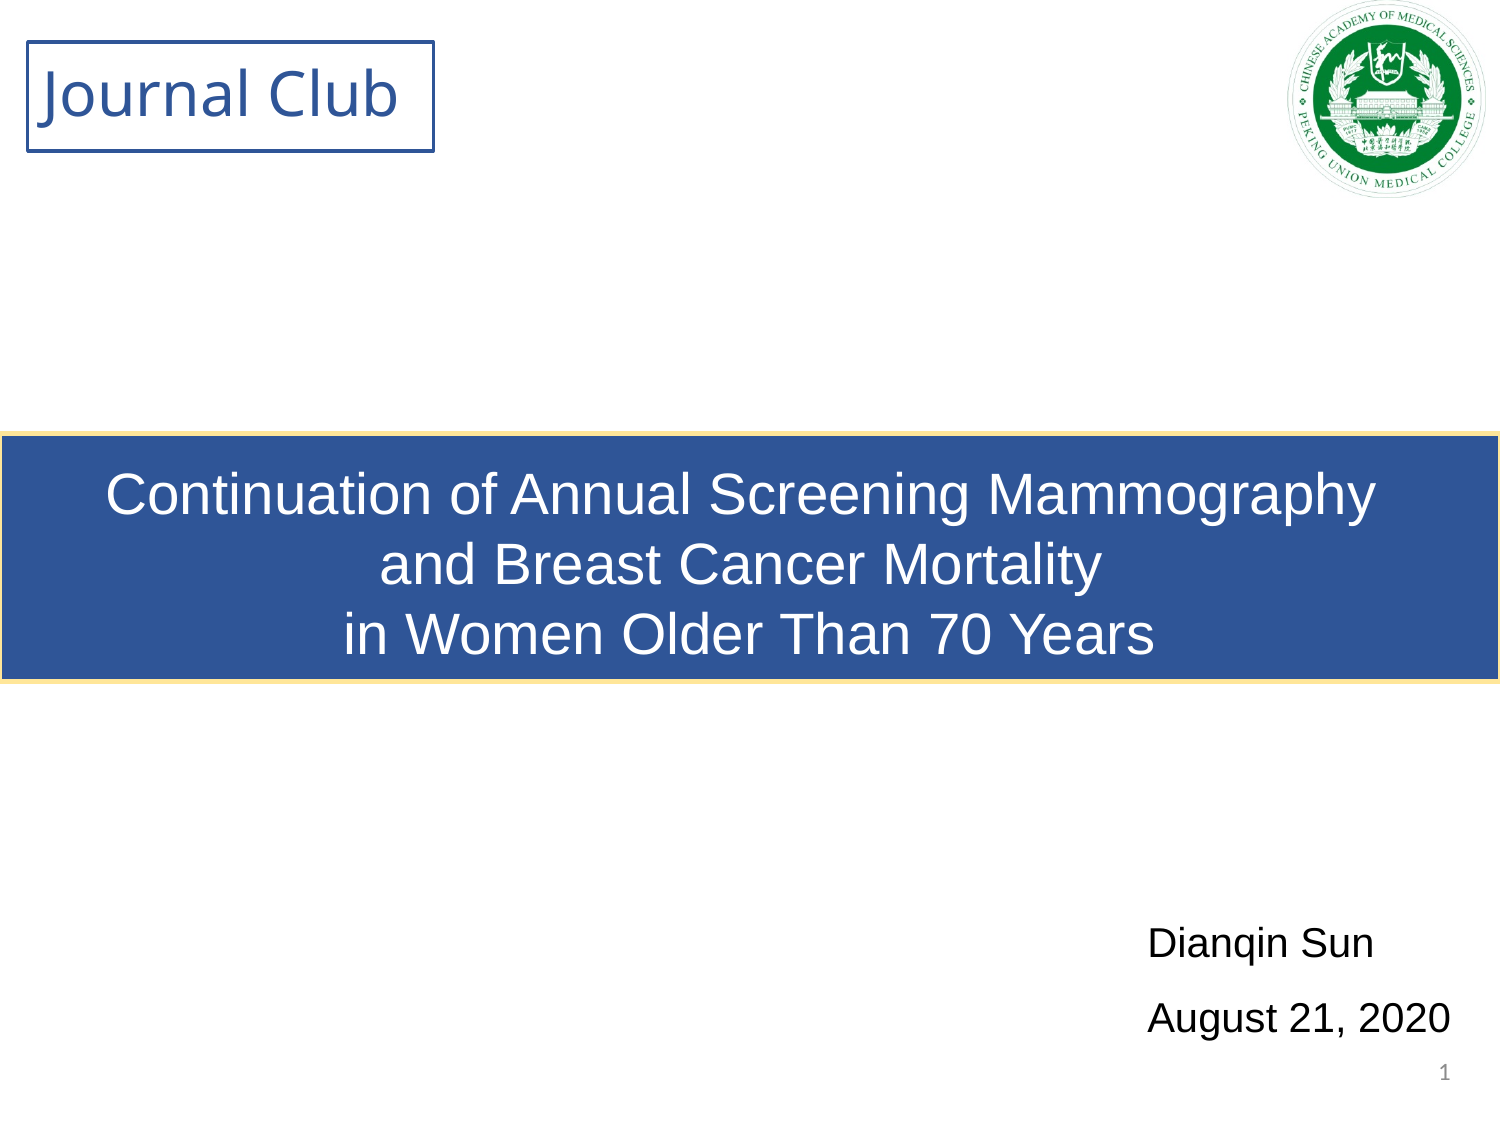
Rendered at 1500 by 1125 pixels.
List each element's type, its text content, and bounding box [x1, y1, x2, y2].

text_box [0, 432, 1500, 683]
title Journal Club [27, 41, 434, 152]
picture [1287, 0, 1486, 198]
text_box Dianqin Sun August 21, 2020 [1132, 883, 1480, 1048]
text_box Continuation of Annual Screening Mammography and Breast Cancer Mortality in Women Older Than 70 Years [50, 448, 1450, 674]
slide_number 1 [1396, 1048, 1466, 1101]
